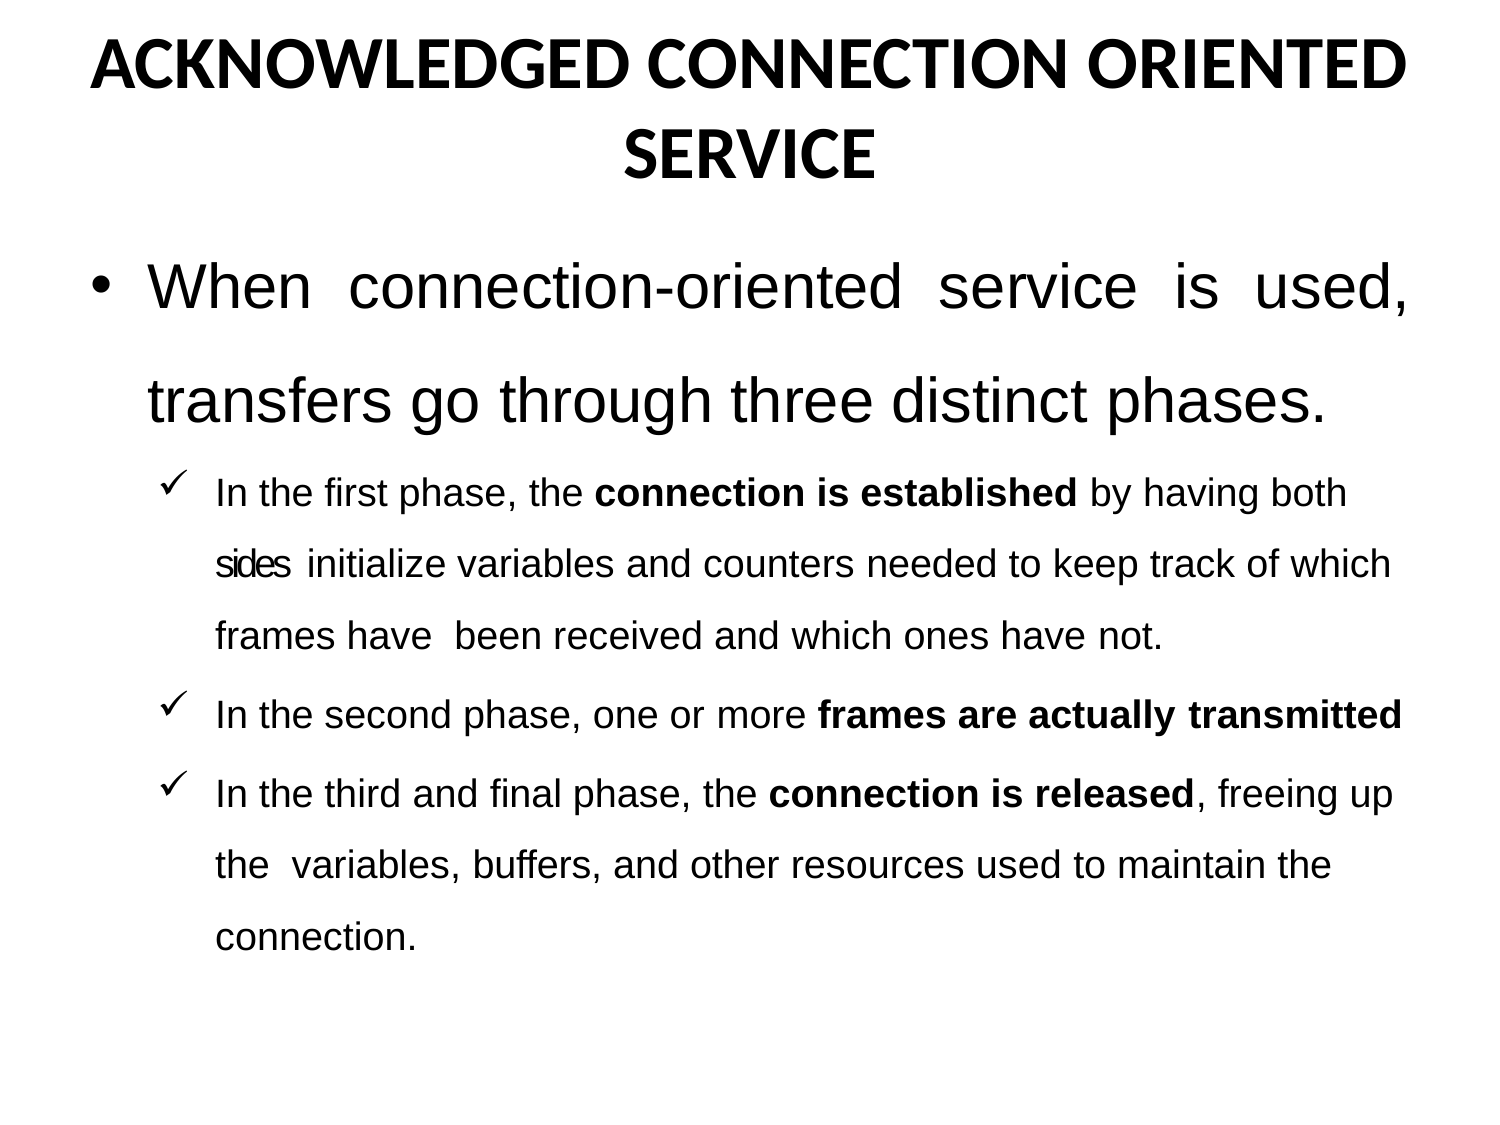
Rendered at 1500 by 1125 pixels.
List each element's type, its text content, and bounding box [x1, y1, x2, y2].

list When connection-oriented service is used, transfers go through three distinct phases. In the first phase, the connection is established by having both sides initialize variables and counters needed to keep track of which frames have been received and which ones have not. In the second phase, one or more frames are actually transmitted In the third and final phase, the connection is released, freeing up the variables, buffers, and other resources used to maintain the connection. [75, 200, 1425, 1005]
title ACKNOWLEDGED CONNECTION ORIENTED SERVICE [75, 45, 1425, 163]
